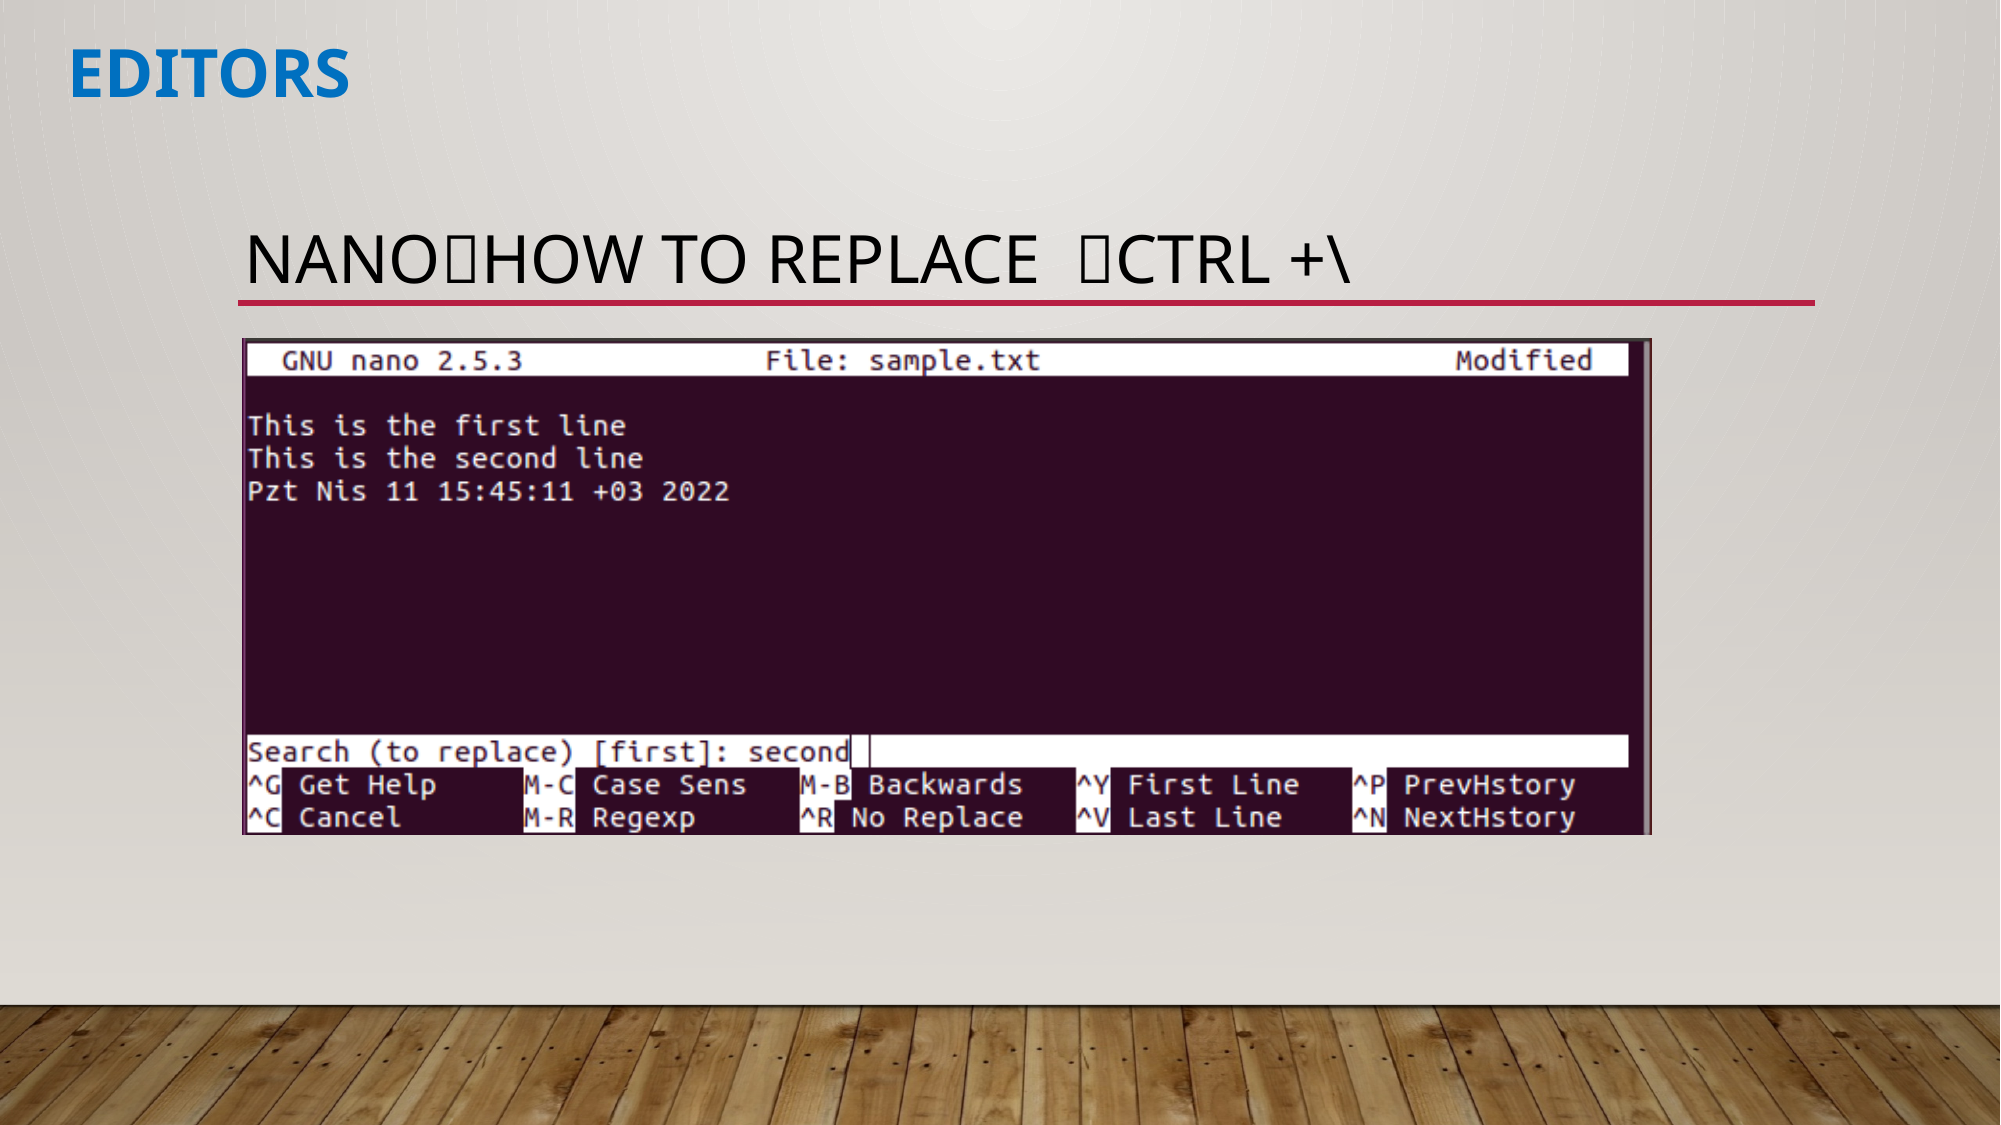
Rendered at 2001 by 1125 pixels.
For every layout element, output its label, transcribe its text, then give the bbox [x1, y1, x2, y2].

picture [0, 1005, 2000, 1125]
title EDITORS [52, 32, 1628, 205]
text_box NANOHow to REPLACE CTRL +\ [212, 218, 1788, 391]
picture [242, 338, 1652, 835]
